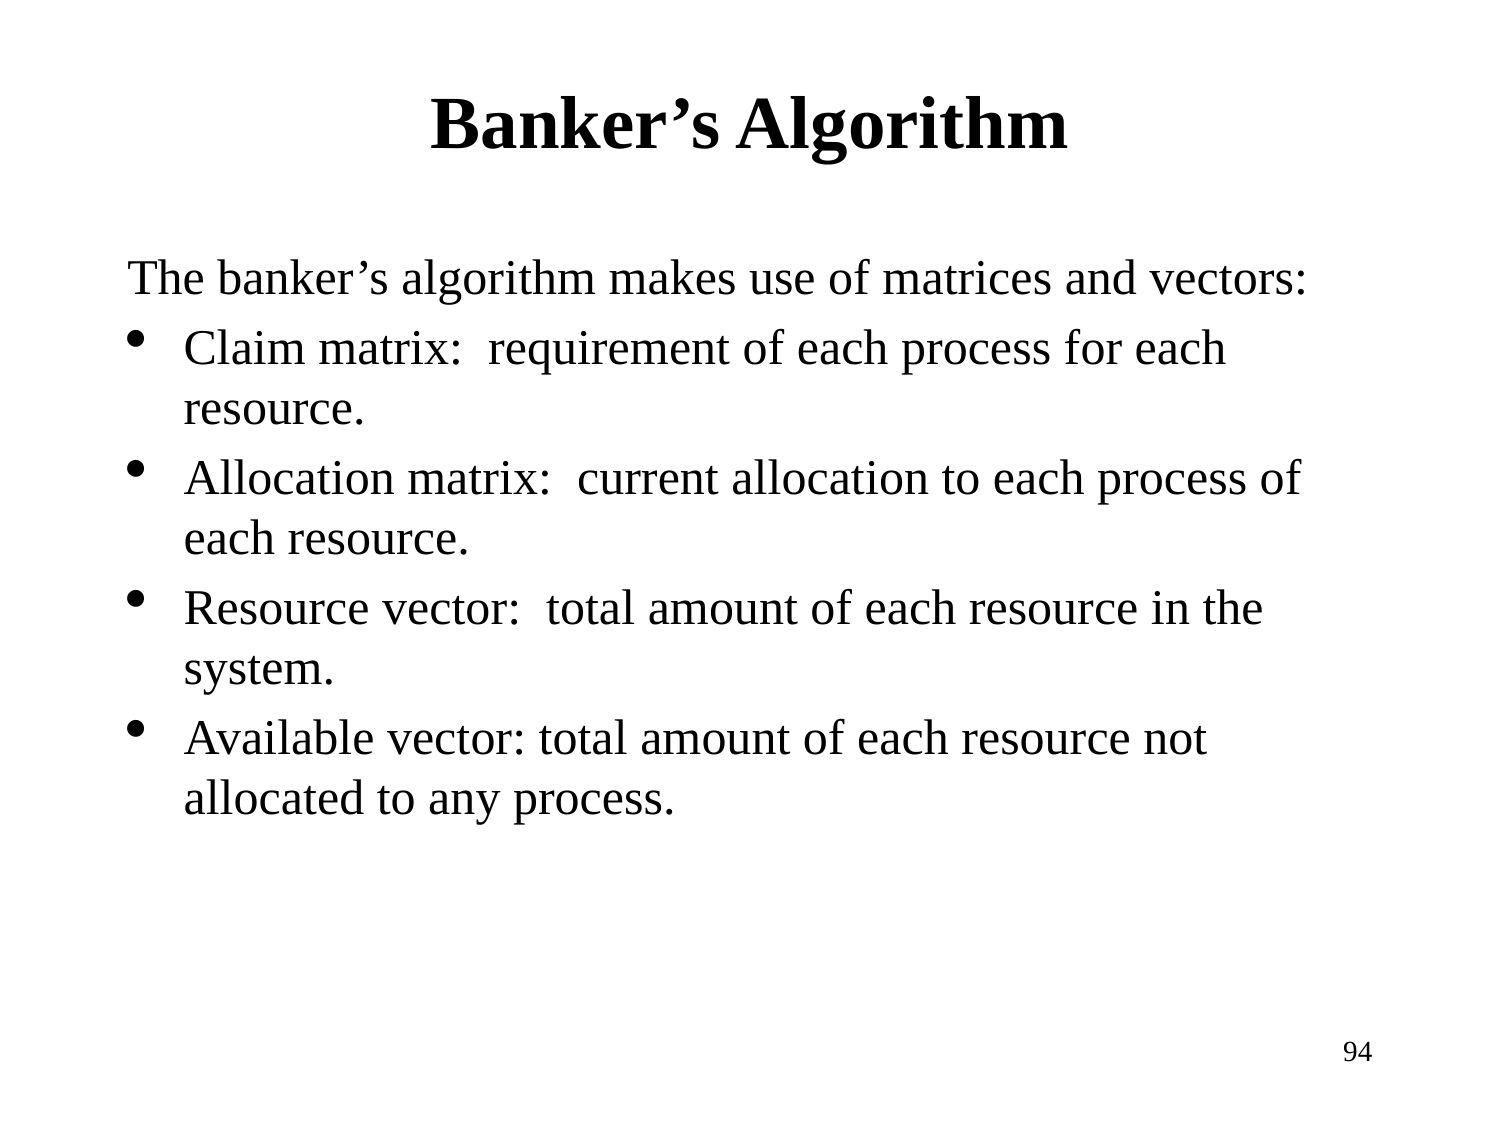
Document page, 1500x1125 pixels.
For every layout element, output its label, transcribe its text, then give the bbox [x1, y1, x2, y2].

text_box Banker’s Algorithm [112, 24, 1388, 213]
text_box The banker’s algorithm makes use of matrices and vectors: Claim matrix: requirement of each process for each resource. Allocation matrix: current allocation to each process of each resource. Resource vector: total amount of each resource in the system. Available vector: total amount of each resource not allocated to any process. [112, 237, 1388, 1100]
